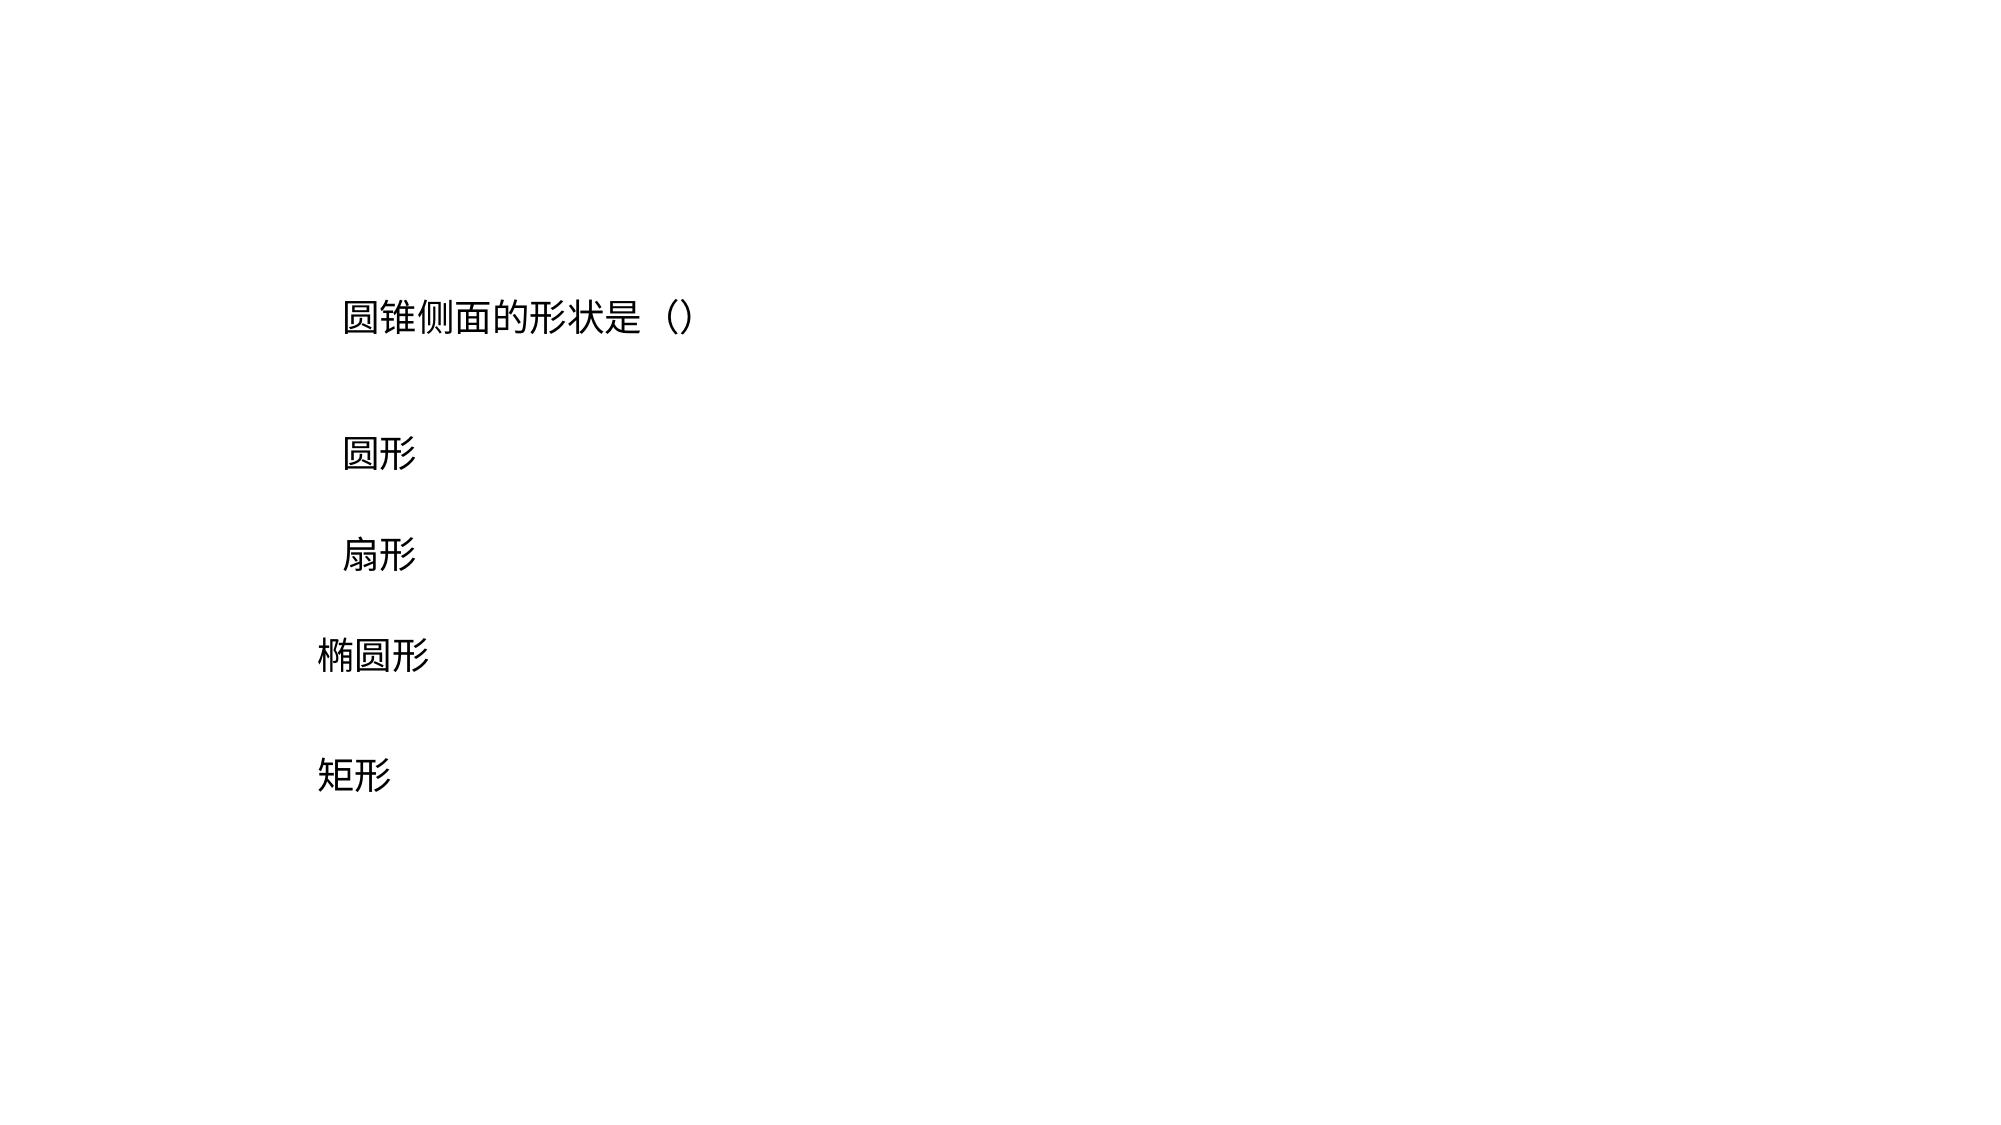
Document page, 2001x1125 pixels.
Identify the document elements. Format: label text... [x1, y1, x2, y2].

text_box 圆锥侧面的形状是（） [327, 286, 1020, 347]
text_box 圆形 [327, 422, 1020, 483]
text_box 矩形 [302, 744, 996, 805]
text_box 扇形 [327, 523, 1020, 584]
text_box 椭圆形 [302, 624, 996, 685]
